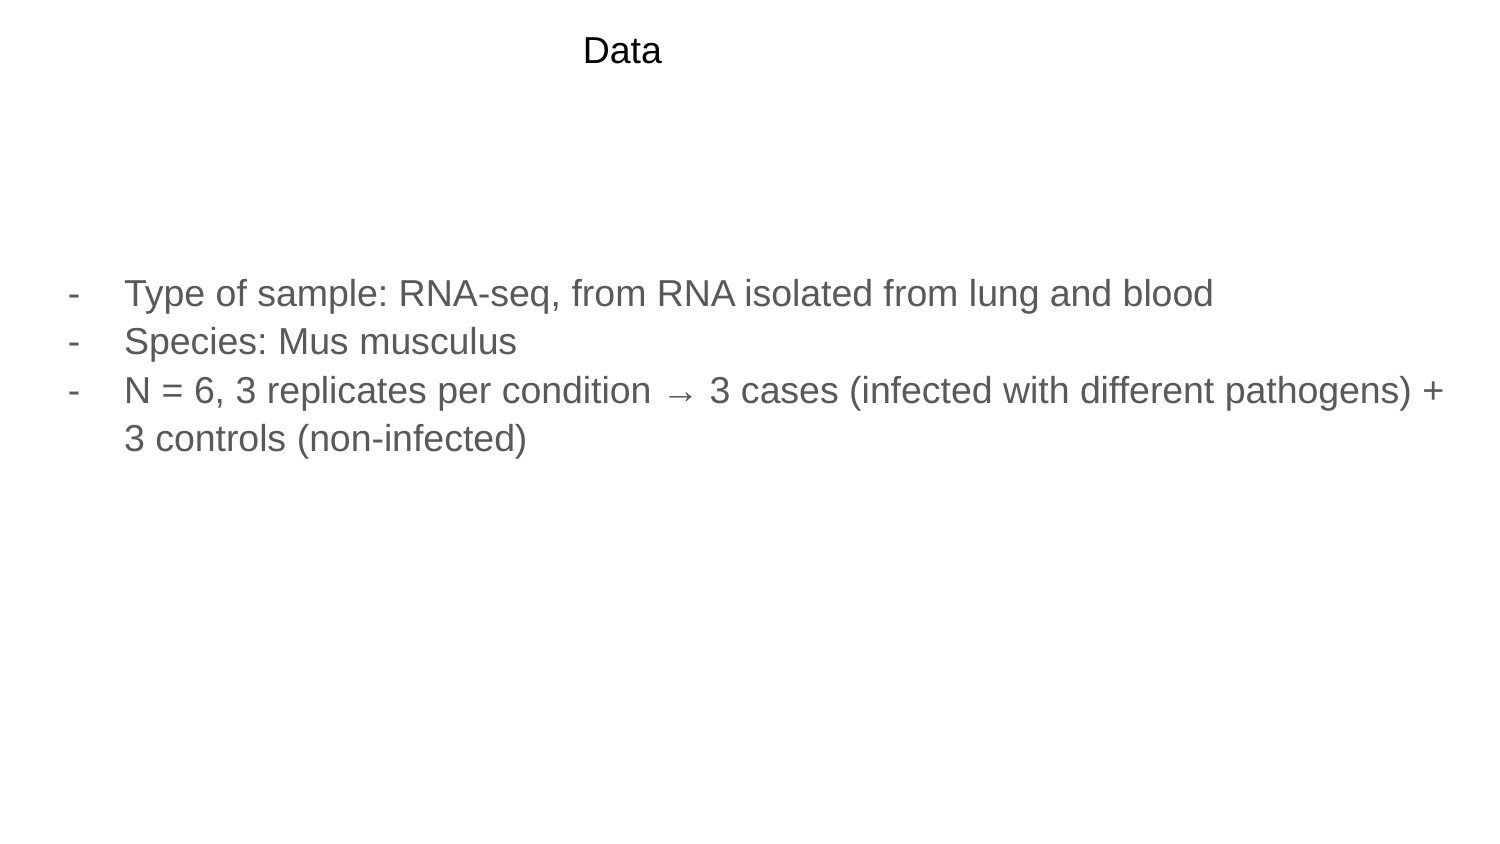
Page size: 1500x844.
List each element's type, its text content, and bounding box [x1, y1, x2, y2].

title Data [567, 14, 1500, 109]
list Type of sample: RNA-seq, from RNA isolated from lung and blood Species: Mus musculus N = 6, 3 replicates per condition → 3 cases (infected with different pathogens) + 3 controls (non-infected) [34, 184, 1474, 745]
